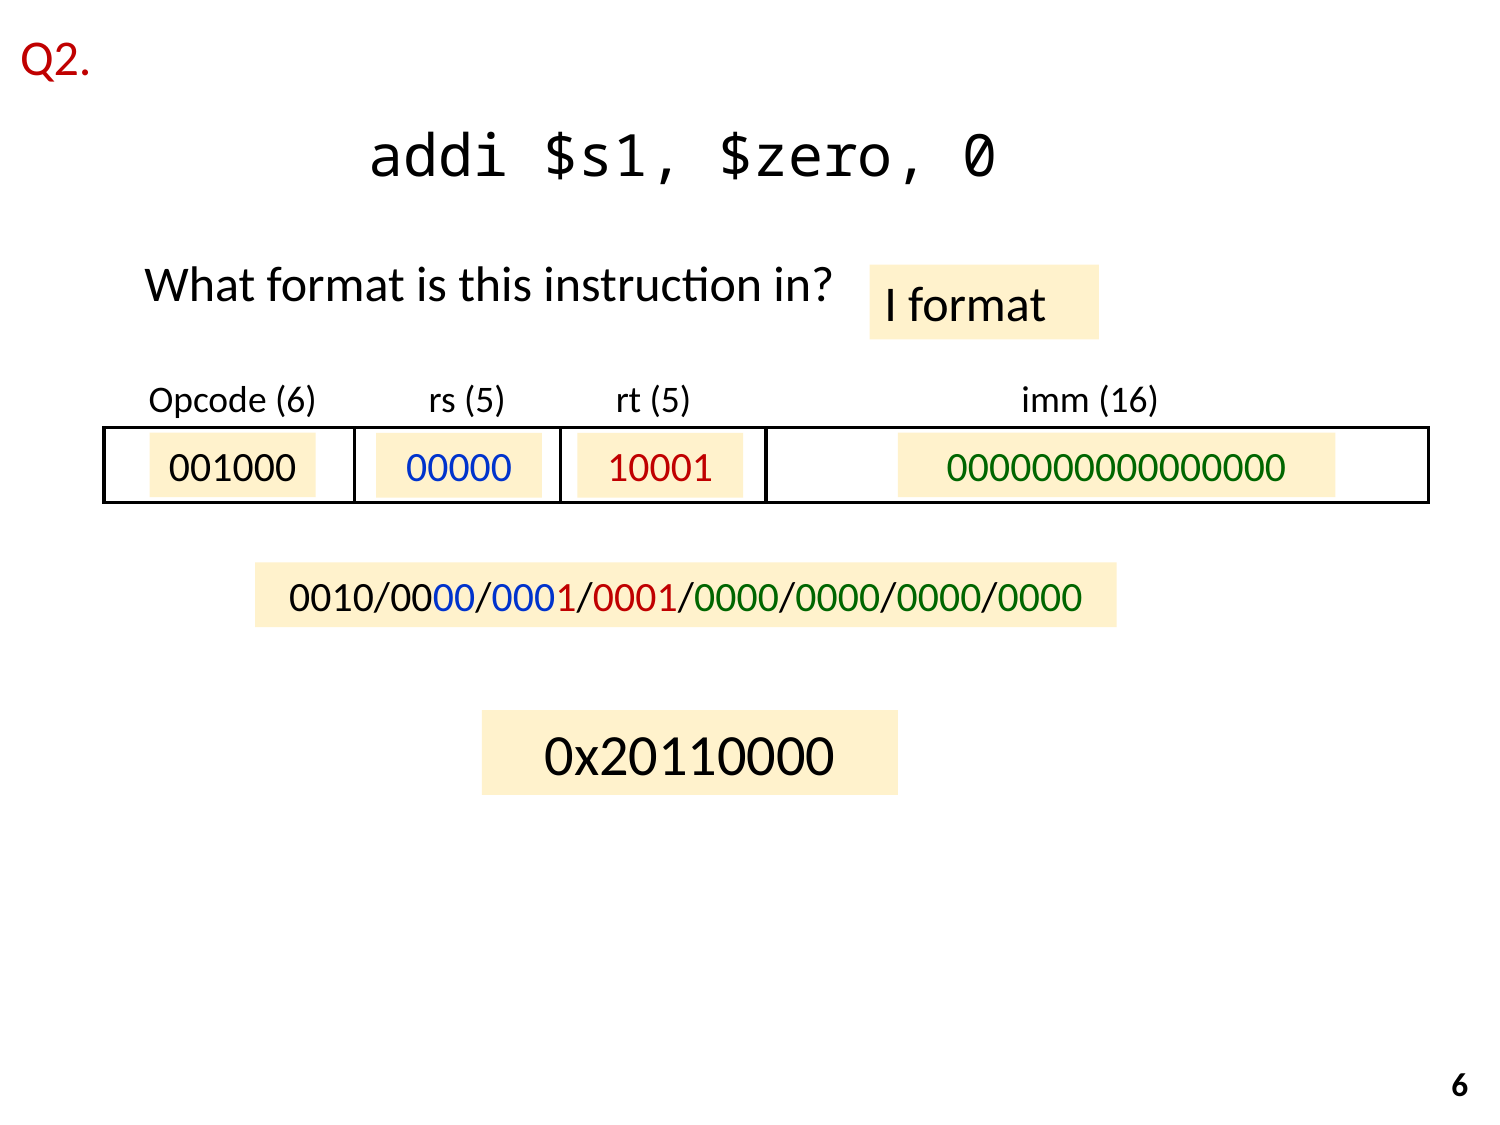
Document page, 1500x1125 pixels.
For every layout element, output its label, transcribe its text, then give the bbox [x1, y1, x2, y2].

text_box Q2. [0, 17, 130, 93]
text_box What format is this instruction in? [129, 244, 858, 320]
text_box I format [869, 264, 1099, 340]
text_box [103, 367, 1429, 503]
text_box 0010/0000/0001/0001/0000/0000/0000/0000 [255, 562, 1117, 628]
text_box 0x20110000 [481, 710, 898, 795]
text_box addi $s1, $zero, 0 [353, 110, 1147, 196]
slide_number 6 [1032, 1052, 1483, 1113]
